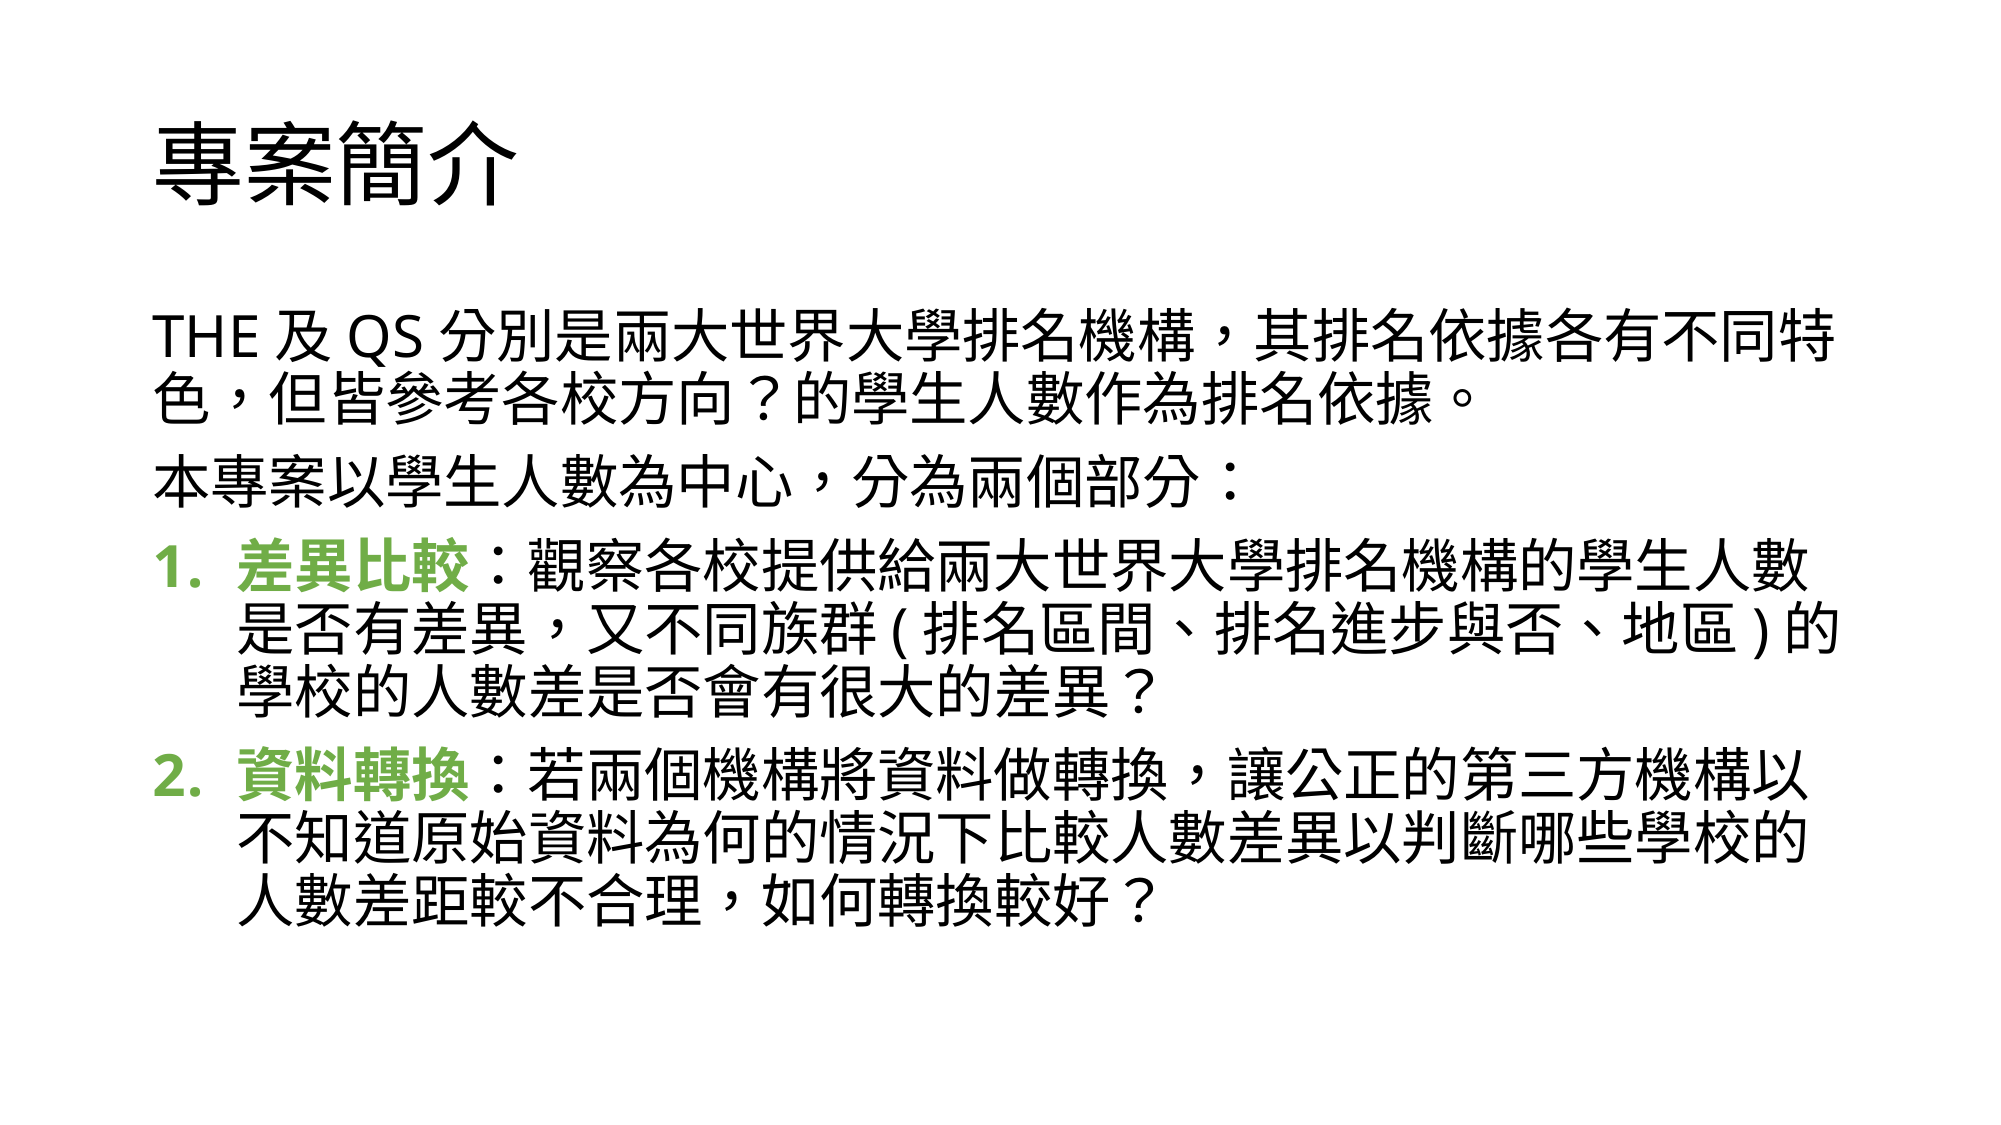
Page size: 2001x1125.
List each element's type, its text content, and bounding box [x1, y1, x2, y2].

title 專案簡介 [137, 59, 1863, 278]
list THE及QS分別是兩大世界大學排名機構，其排名依據各有不同特色，但皆參考各校方向？的學生人數作為排名依據。 本專案以學生人數為中心，分為兩個部分： 差異比較：觀察各校提供給兩大世界大學排名機構的學生人數是否有差異，又不同族群(排名區間、排名進步與否、地區)的學校的人數差是否會有很大的差異？ 資料轉換：若兩個機構將資料做轉換，讓公正的第三方機構以不知道原始資料為何的情況下比較人數差異以判斷哪些學校的人數差距較不合理，如何轉換較好？ [137, 299, 1863, 1014]
